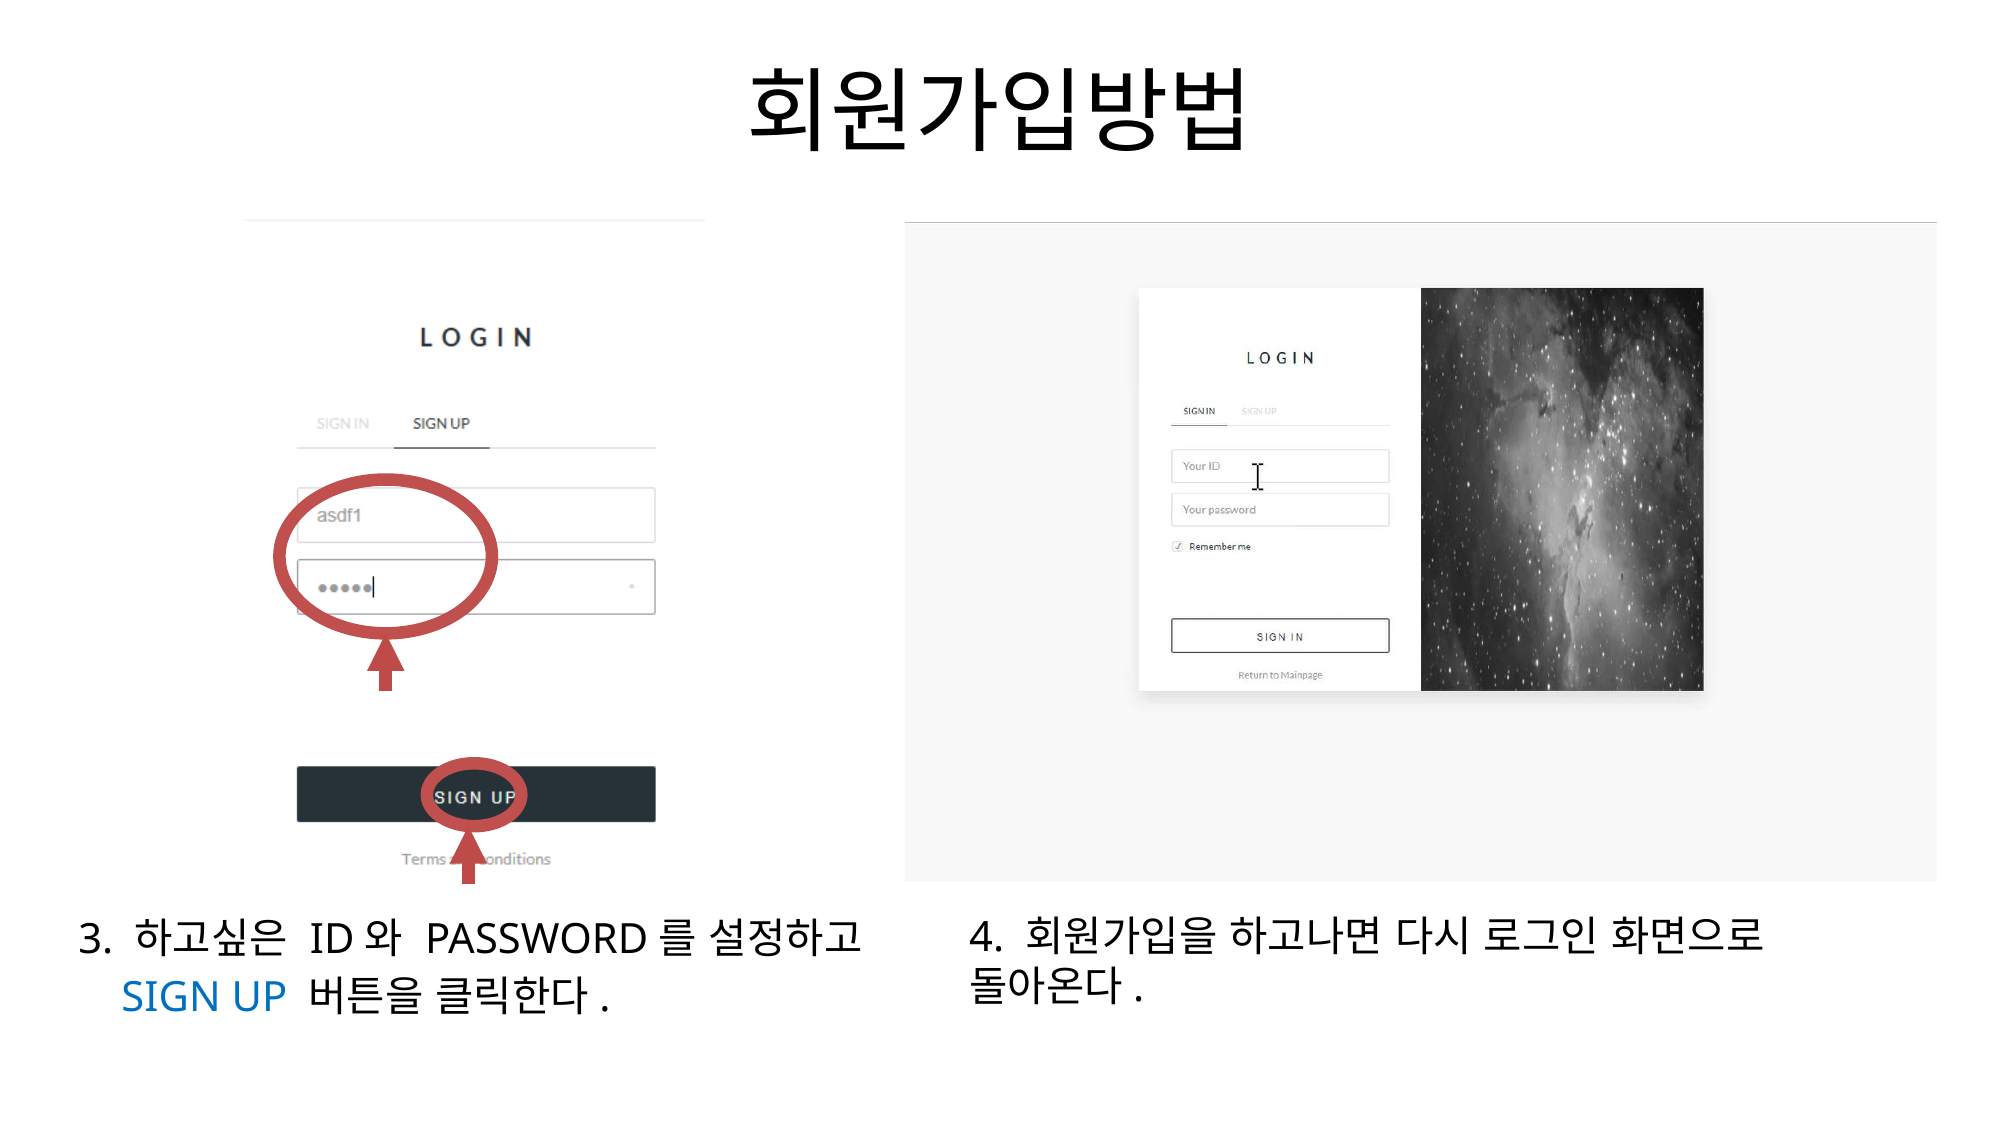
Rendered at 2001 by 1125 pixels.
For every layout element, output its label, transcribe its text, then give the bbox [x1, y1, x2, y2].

text_box 3. 하고싶은 ID와 PASSWORD를 설정하고 SIGN UP 버튼을 클릭한다. [63, 904, 885, 1057]
picture [905, 222, 1937, 883]
text_box 4. 회원가입을 하고나면 다시 로그인 화면으로 돌아온다. [954, 901, 1888, 1055]
text_box 회원가입방법 [99, 45, 1900, 233]
picture [243, 219, 705, 883]
